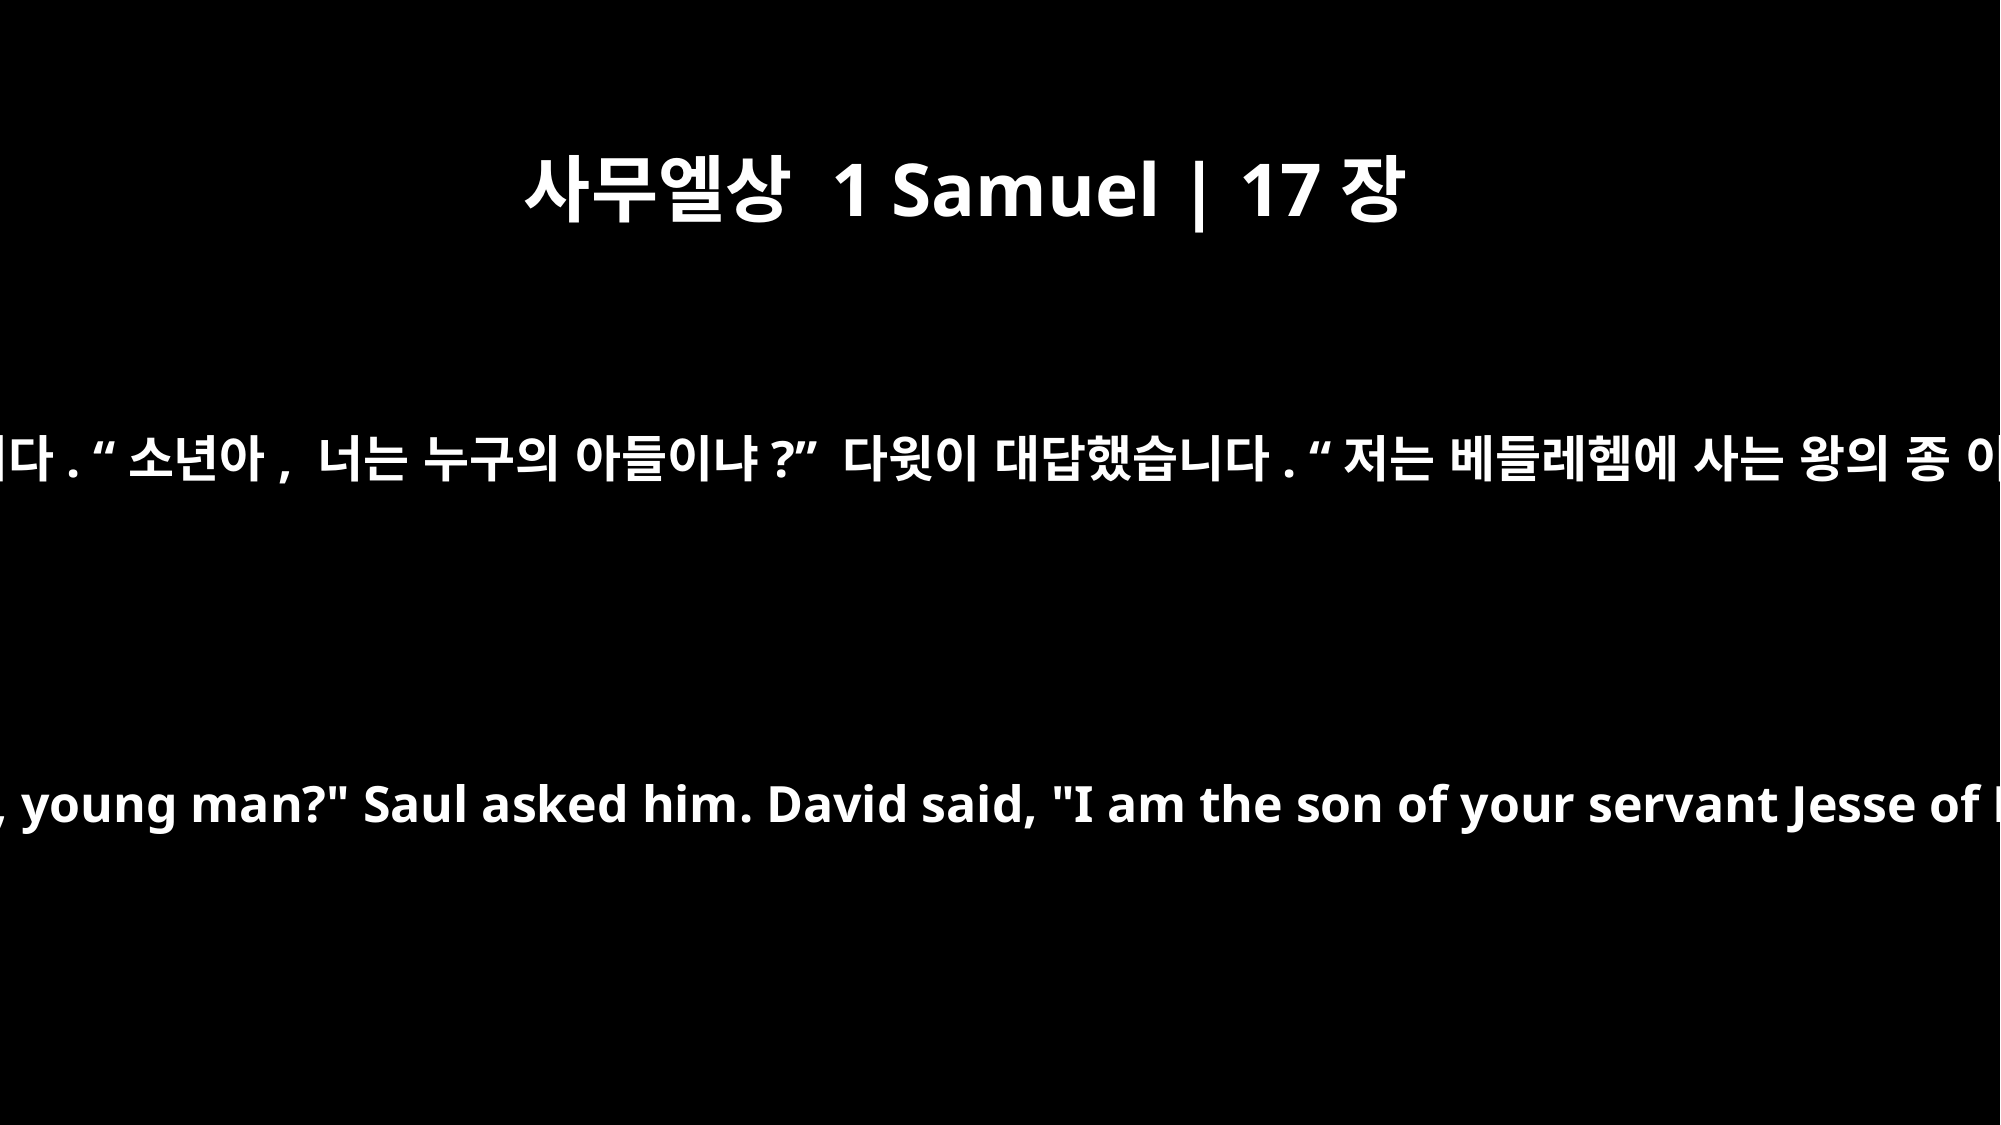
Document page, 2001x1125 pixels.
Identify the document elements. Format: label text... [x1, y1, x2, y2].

text_box 사무엘상 1 Samuel | 17장 [509, 136, 1423, 239]
text_box 58 사울이 그에게 물었습니다. “소년아, 너는 누구의 아들이냐?” 다윗이 대답했습니다. “저는 베들레헴에 사는 왕의 종 이새의 아들입니다.” [0, 359, 2000, 495]
text_box "Whose son are you, young man?" Saul asked him. David said, "I am the son of your servant Jesse of Bethlehem." [0, 764, 2000, 840]
